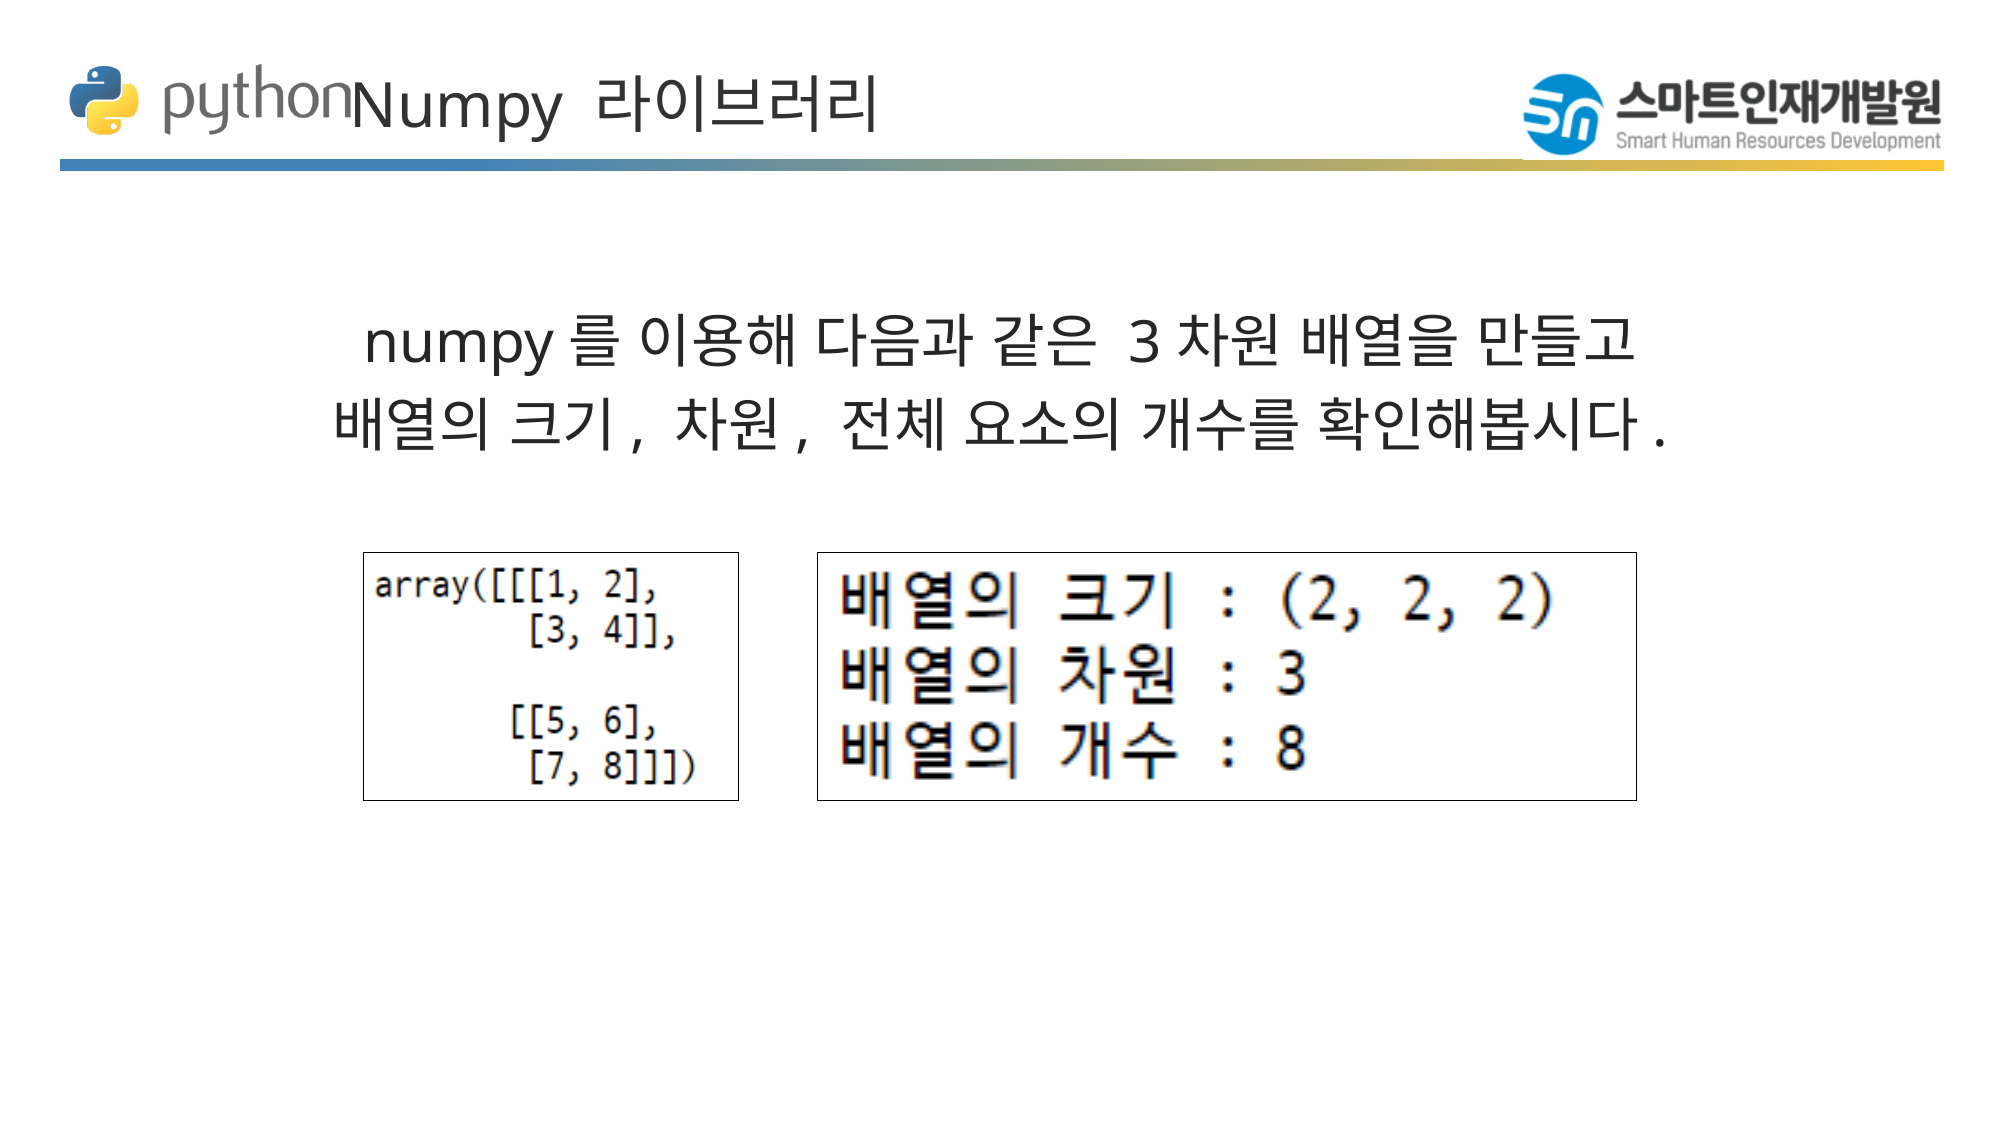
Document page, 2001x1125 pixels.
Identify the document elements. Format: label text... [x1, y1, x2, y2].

text_box numpy를 이용해 다음과 같은 3차원 배열을 만들고 배열의 크기, 차원, 전체 요소의 개수를 확인해봅시다. [167, 282, 1833, 466]
picture [363, 552, 739, 801]
picture [817, 552, 1637, 801]
picture [60, 55, 363, 147]
text_box Numpy 라이브러리 [334, 57, 898, 148]
picture [1523, 68, 1952, 160]
